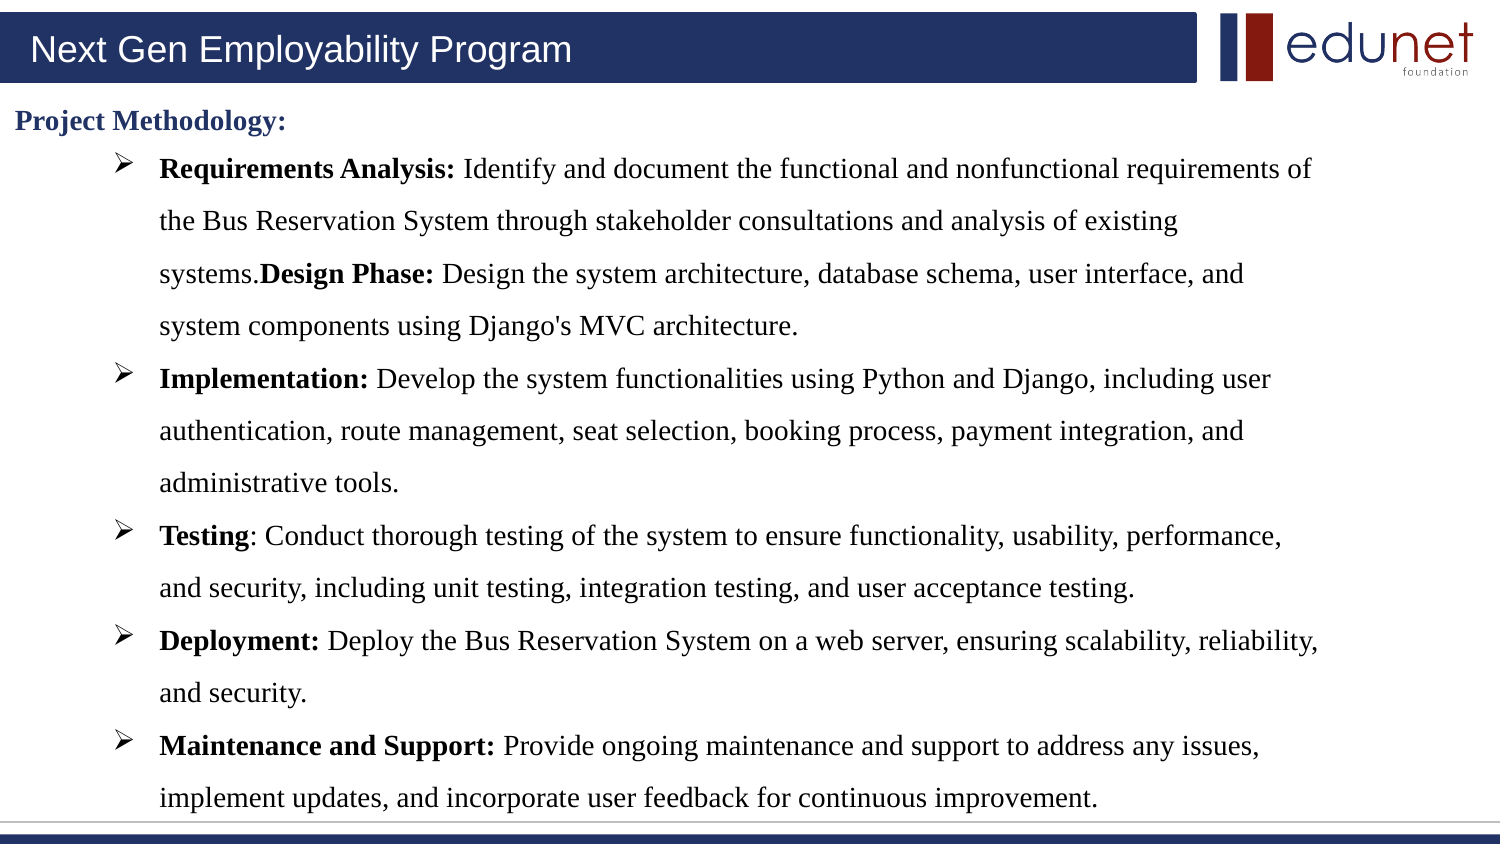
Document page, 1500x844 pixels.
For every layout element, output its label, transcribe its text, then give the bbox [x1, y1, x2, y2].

text_box Project Methodology: [0, 93, 323, 179]
text_box Requirements Analysis: Identify and document the functional and nonfunctional requirements of the Bus Reservation System through stakeholder consultations and analysis of existing systems.Design Phase: Design the system architecture, database schema, user interface, and system components using Django's MVC architecture. Implementation: Develop the system functionalities using Python and Django, including user authentication, route management, seat selection, booking process, payment integration, and administrative tools. Testing: Conduct thorough testing of the system to ensure functionality, usability, performance, and security, including unit testing, integration testing, and user acceptance testing. Deployment: Deploy the Bus Reservation System on a web server, ensuring scalability, reliability, and security. Maintenance and Support: Provide ongoing maintenance and support to address any issues, implement updates, and incorporate user feedback for continuous improvement. [22, 124, 1338, 821]
picture [1279, 14, 1482, 83]
